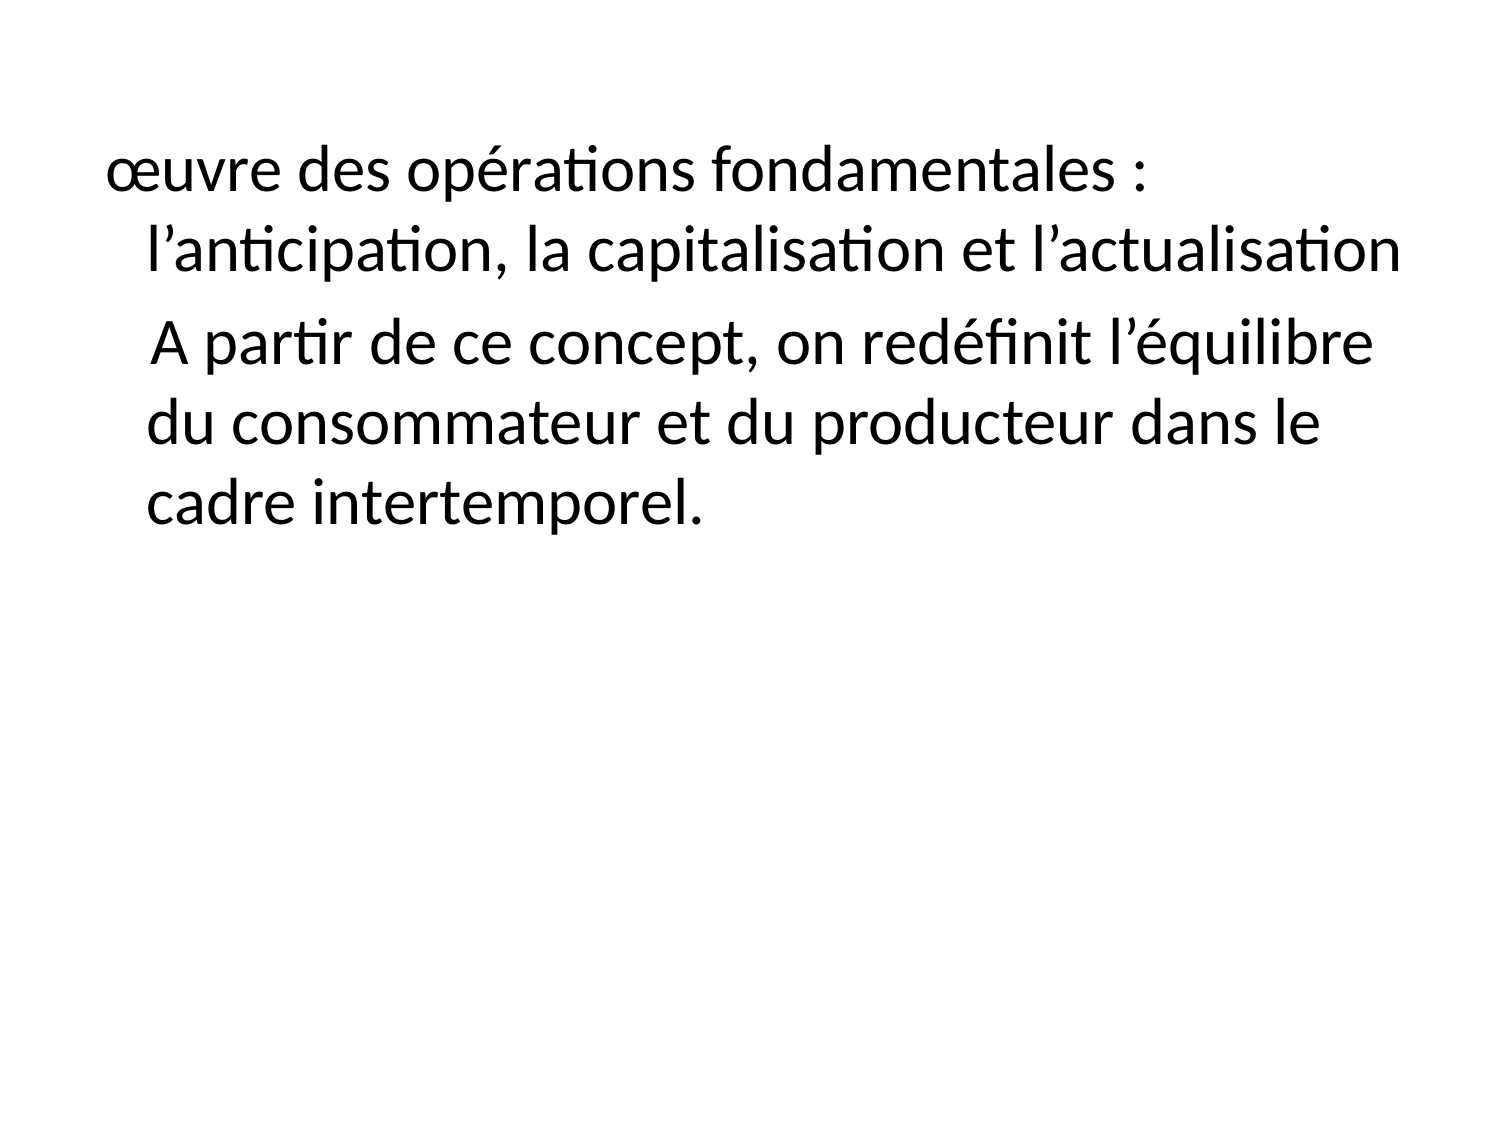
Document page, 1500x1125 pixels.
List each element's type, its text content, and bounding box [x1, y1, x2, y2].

list œuvre des opérations fondamentales : l’anticipation, la capitalisation et l’actualisation A partir de ce concept, on redéfinit l’équilibre du consommateur et du producteur dans le cadre intertemporel. [75, 117, 1425, 1005]
